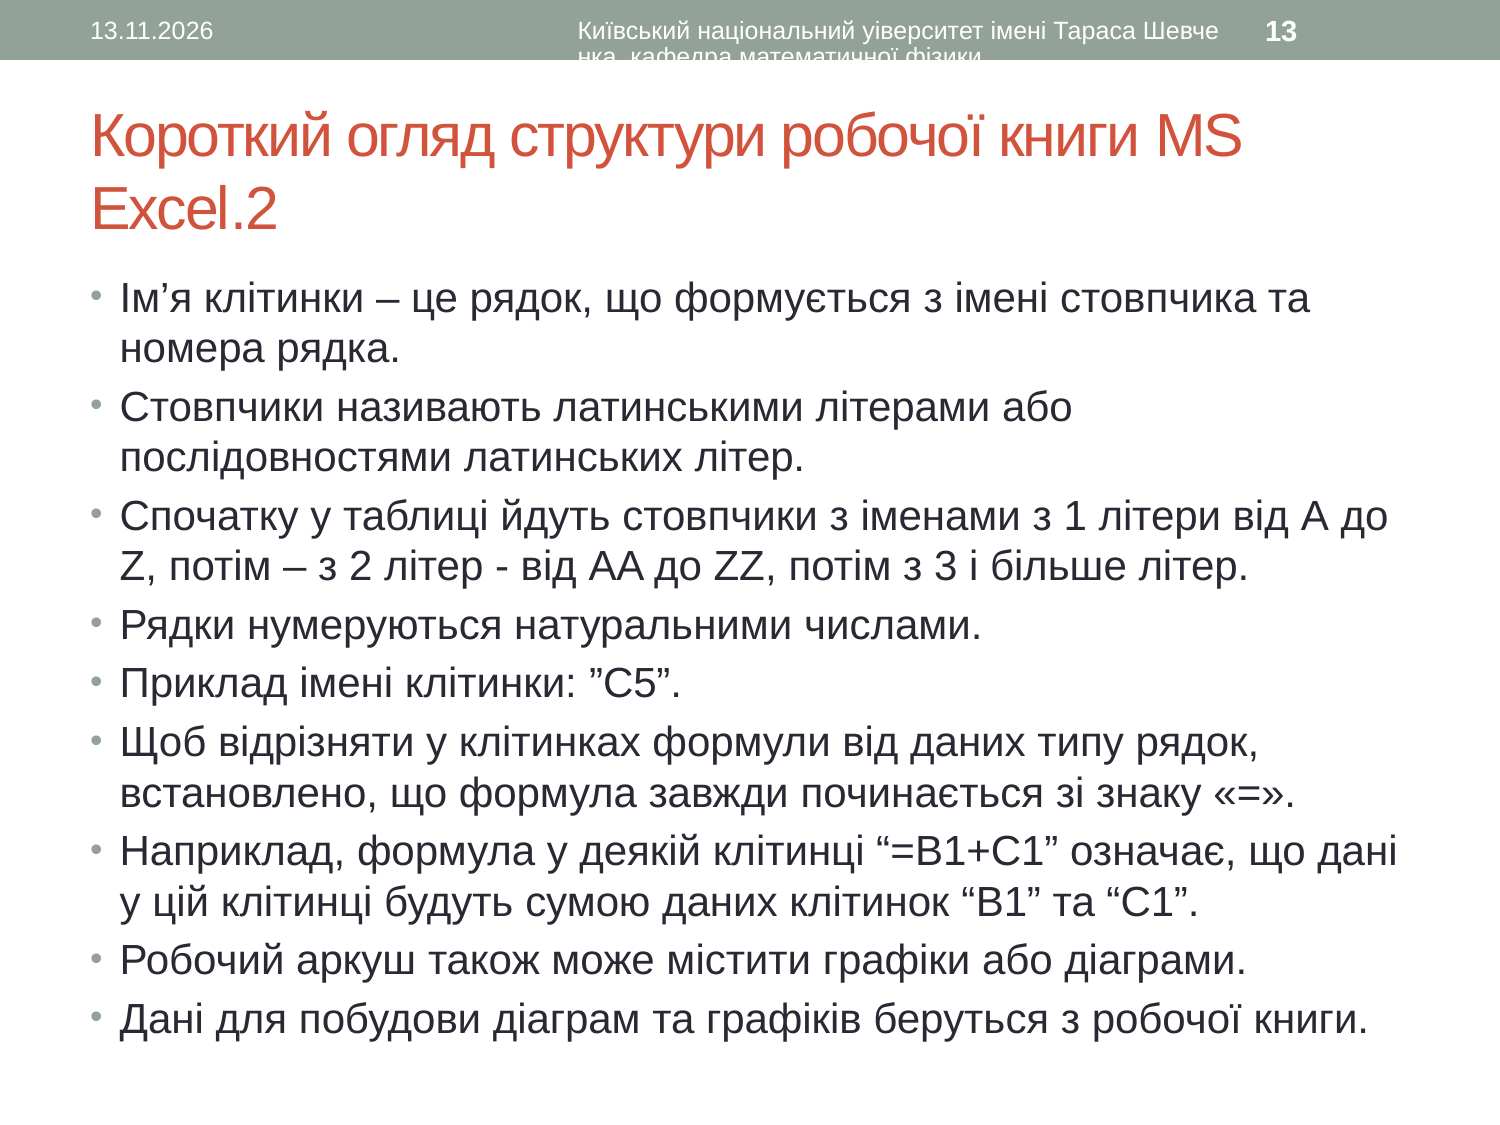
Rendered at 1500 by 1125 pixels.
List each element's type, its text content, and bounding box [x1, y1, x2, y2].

slide_number 13 [1250, 3, 1425, 57]
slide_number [75, 3, 550, 57]
list Ім’я клітинки – це рядок, що формується з імені стовпчика та номера рядка. Стовпчики називають латинськими літерами або послідовностями латинських літер. Спочатку у таблиці йдуть стовпчики з іменами з 1 літери від A до Z, потім – з 2 літер - від AA до ZZ, потім з 3 і більше літер. Рядки нумеруються натуральними числами. Приклад імені клітинки: ”C5”. Щоб відрізняти у клітинках формули від даних типу рядок, встановлено, що формула завжди починається зі знаку «=». Наприклад, формула у деякій клітинці “=B1+C1” означає, що дані у цій клітинці будуть сумою даних клітинок “B1” та “C1”. Робочий аркуш також може містити графіки або діаграми. Дані для побудови діаграм та графіків беруться з робочої книги. [75, 262, 1425, 1063]
title Короткий огляд структури робочої книги MS Excel.2 [75, 87, 1425, 250]
footer Київський національний уіверситет імені Тараса Шевченка, кафедра математичної фізики [562, 3, 1238, 57]
